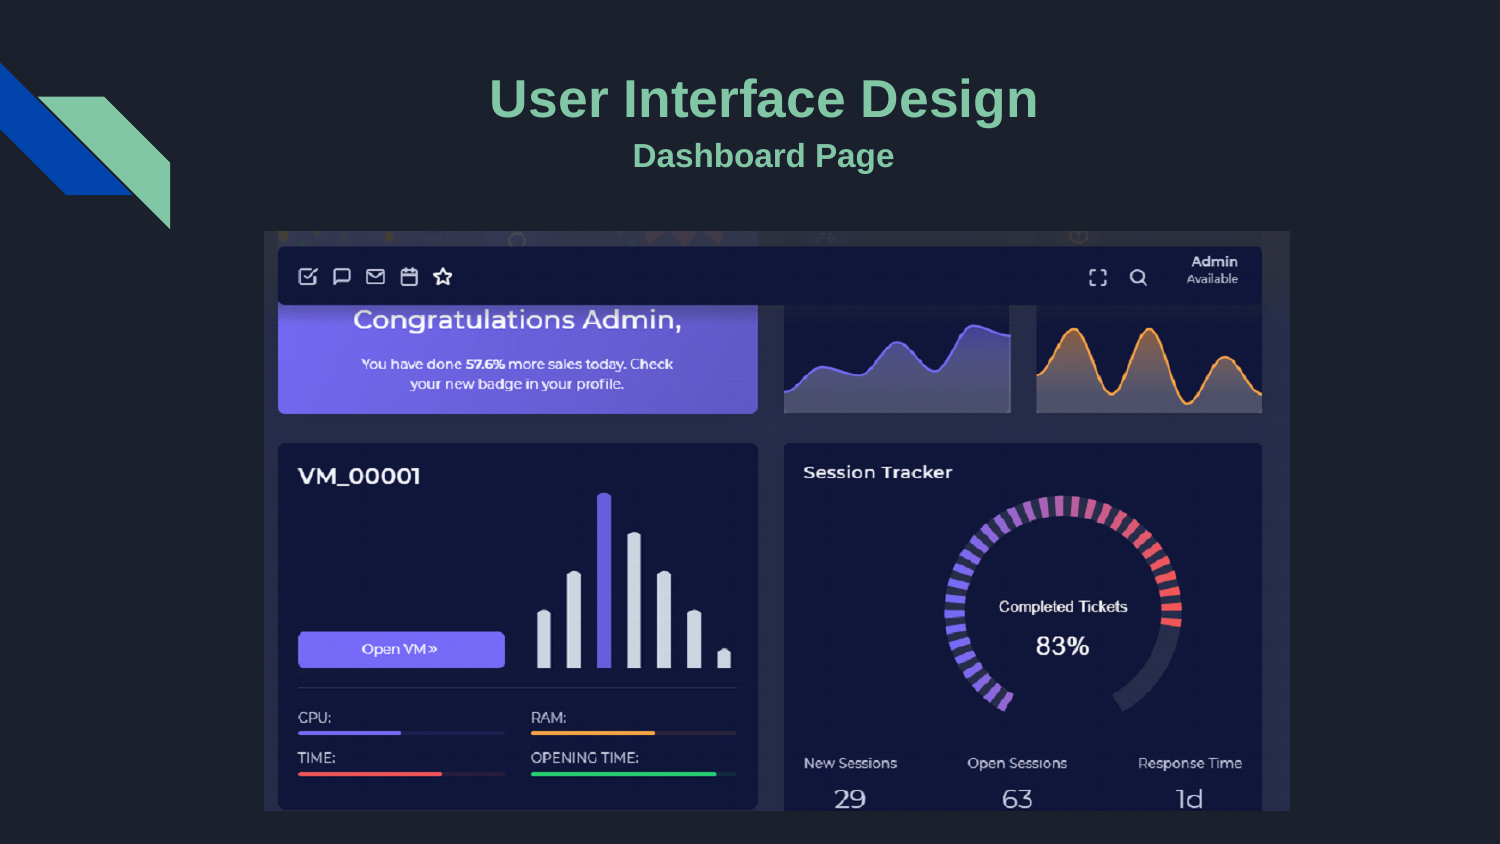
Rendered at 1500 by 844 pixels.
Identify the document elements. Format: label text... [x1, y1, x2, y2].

picture [264, 231, 1291, 812]
title User Interface Design Dashboard Page [172, 39, 1328, 190]
